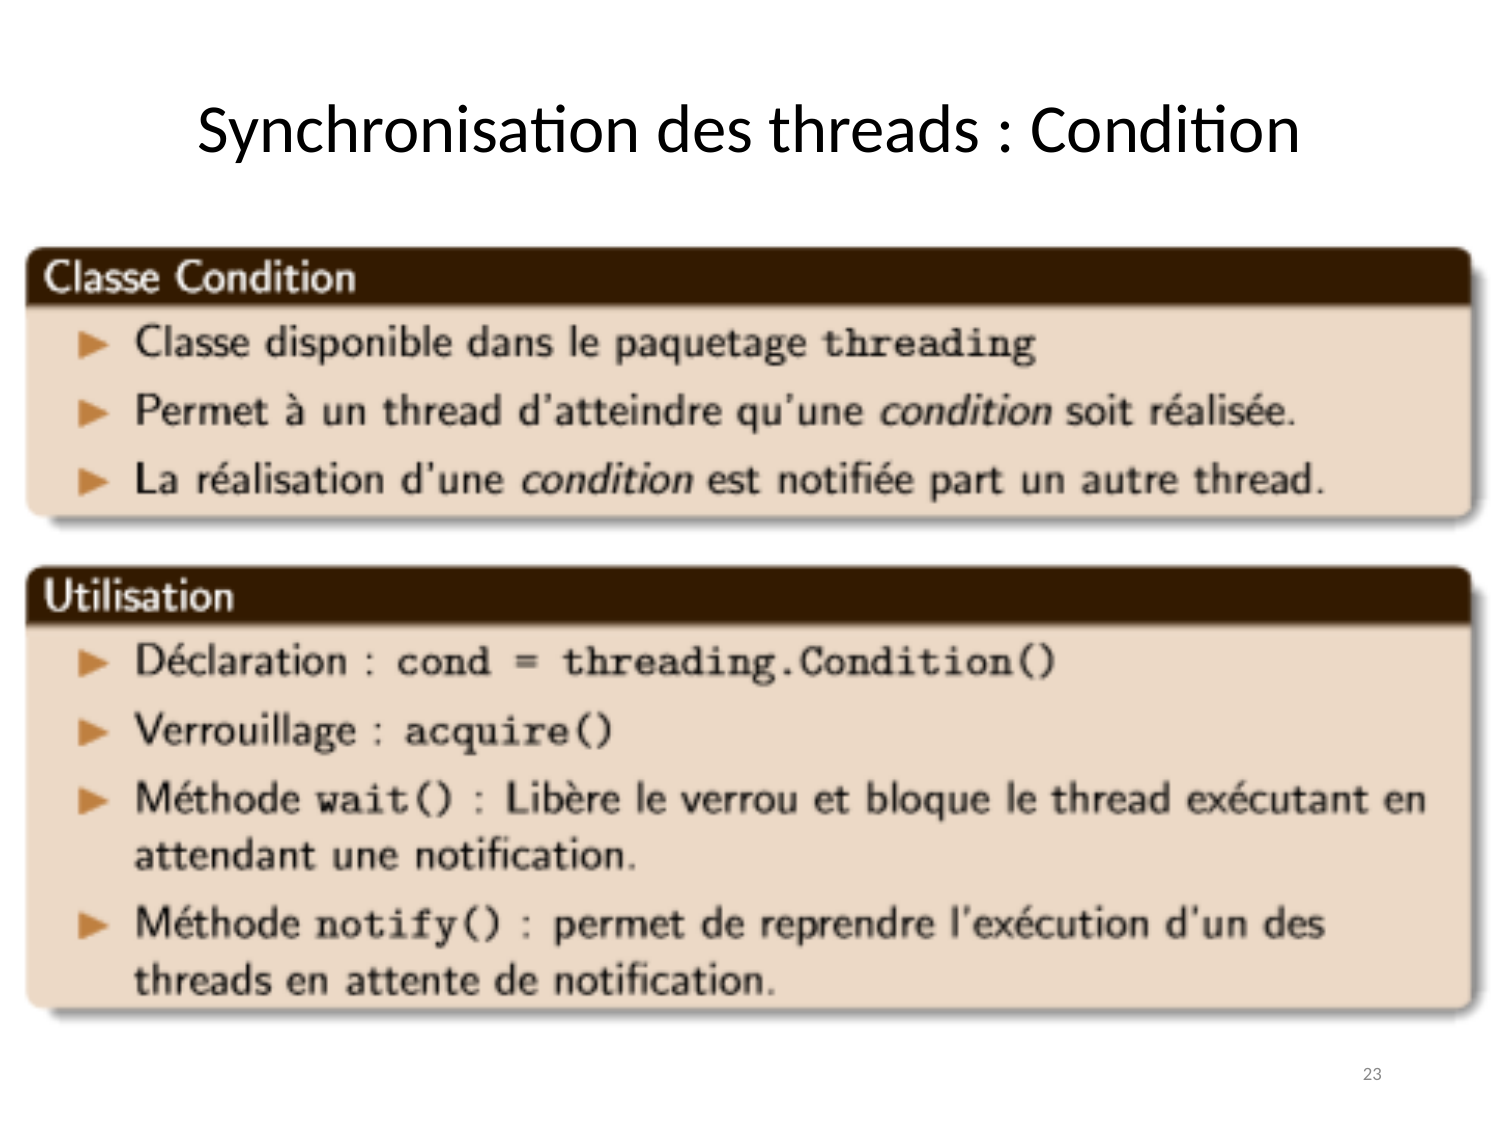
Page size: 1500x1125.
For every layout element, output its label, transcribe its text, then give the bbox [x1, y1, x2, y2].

picture [11, 217, 1500, 1043]
title Synchronisation des threads : Condition [103, 59, 1397, 200]
text_box 23 [1059, 1051, 1397, 1103]
